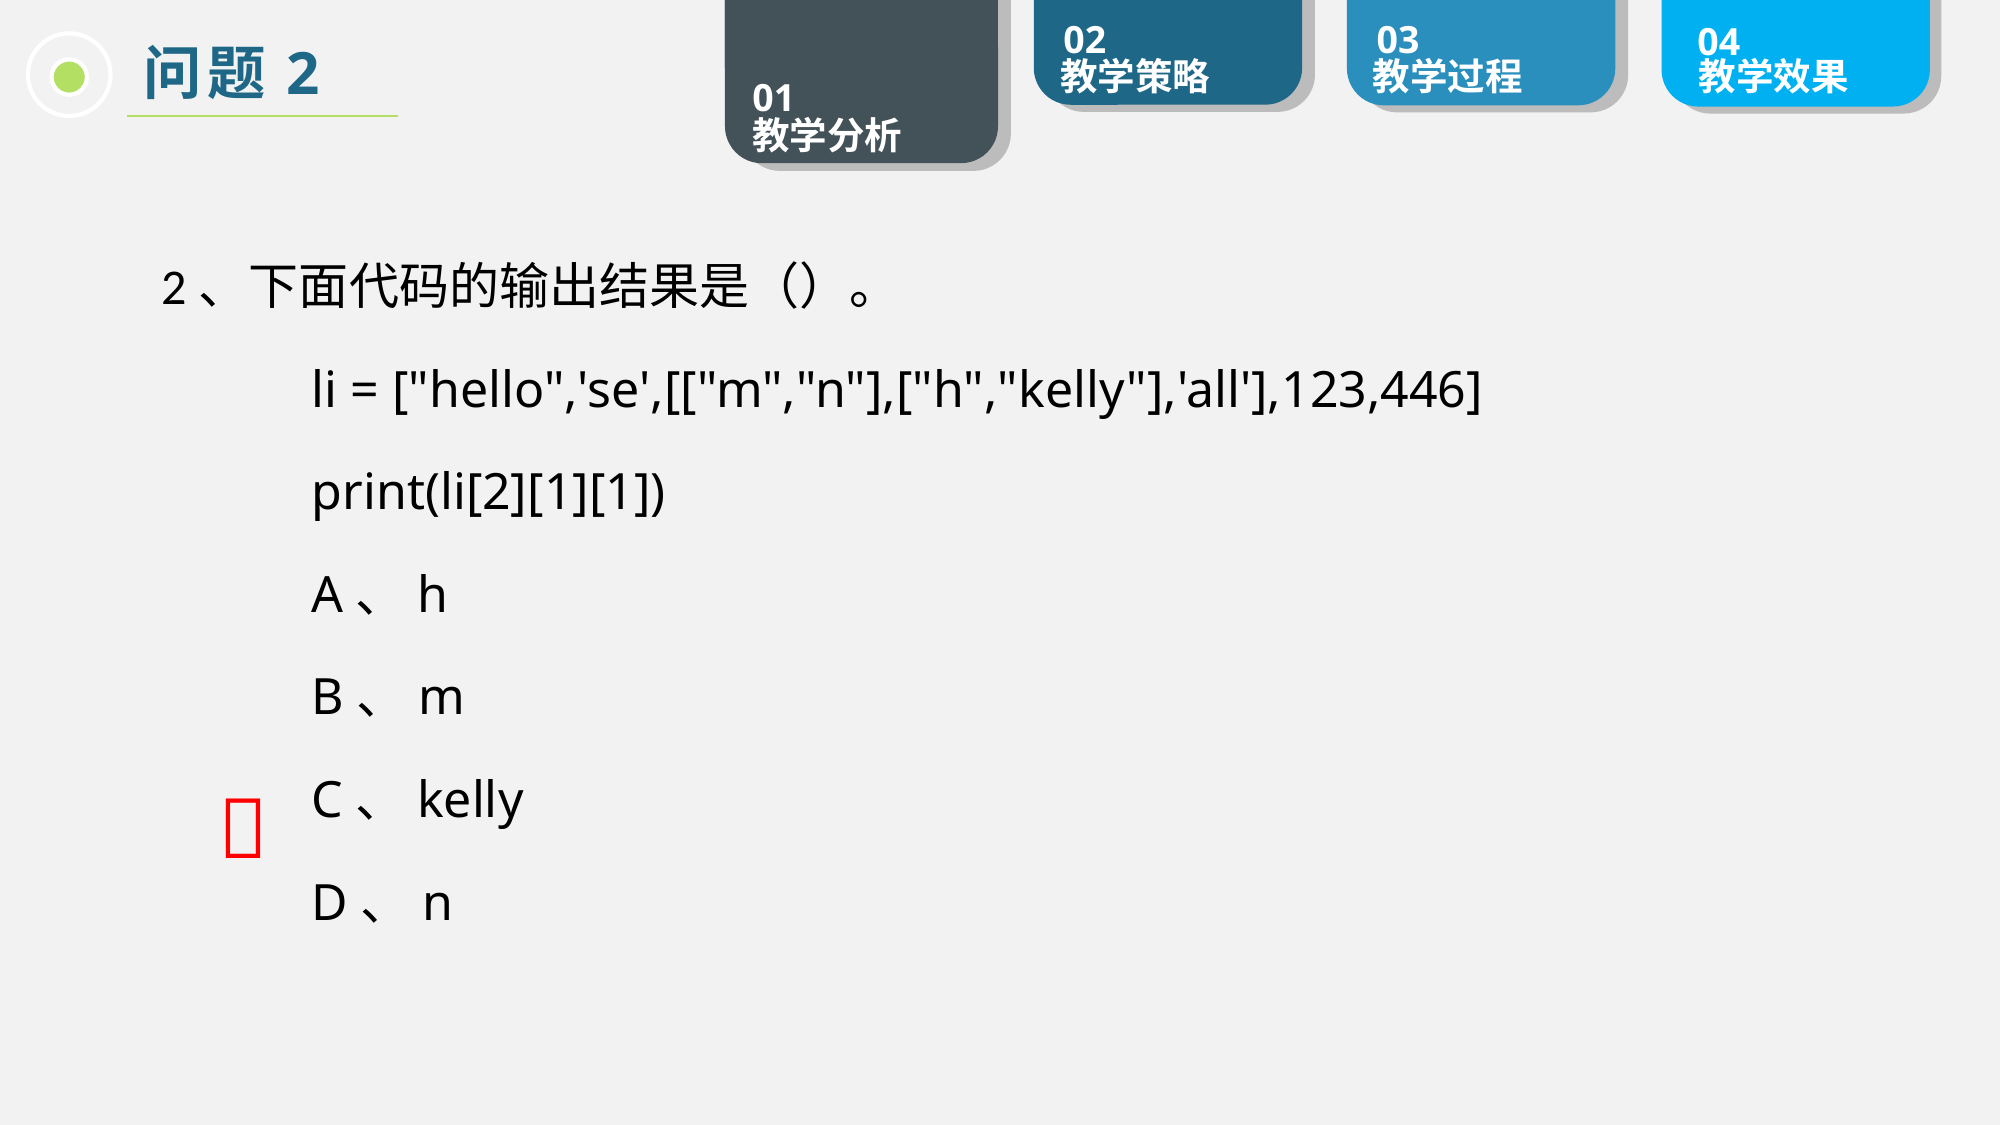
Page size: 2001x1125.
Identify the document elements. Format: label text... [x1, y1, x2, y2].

text_box 问题2 [128, 28, 1155, 114]
text_box  [159, 638, 301, 883]
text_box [27, 33, 111, 117]
text_box 2、下面代码的输出结果是（）。 li = ["hello",'se',[["m","n"],["h","kelly"],'all'],123,446] print(li[2][1][1]) A、h B、m C、kelly D、n [146, 217, 1924, 1060]
